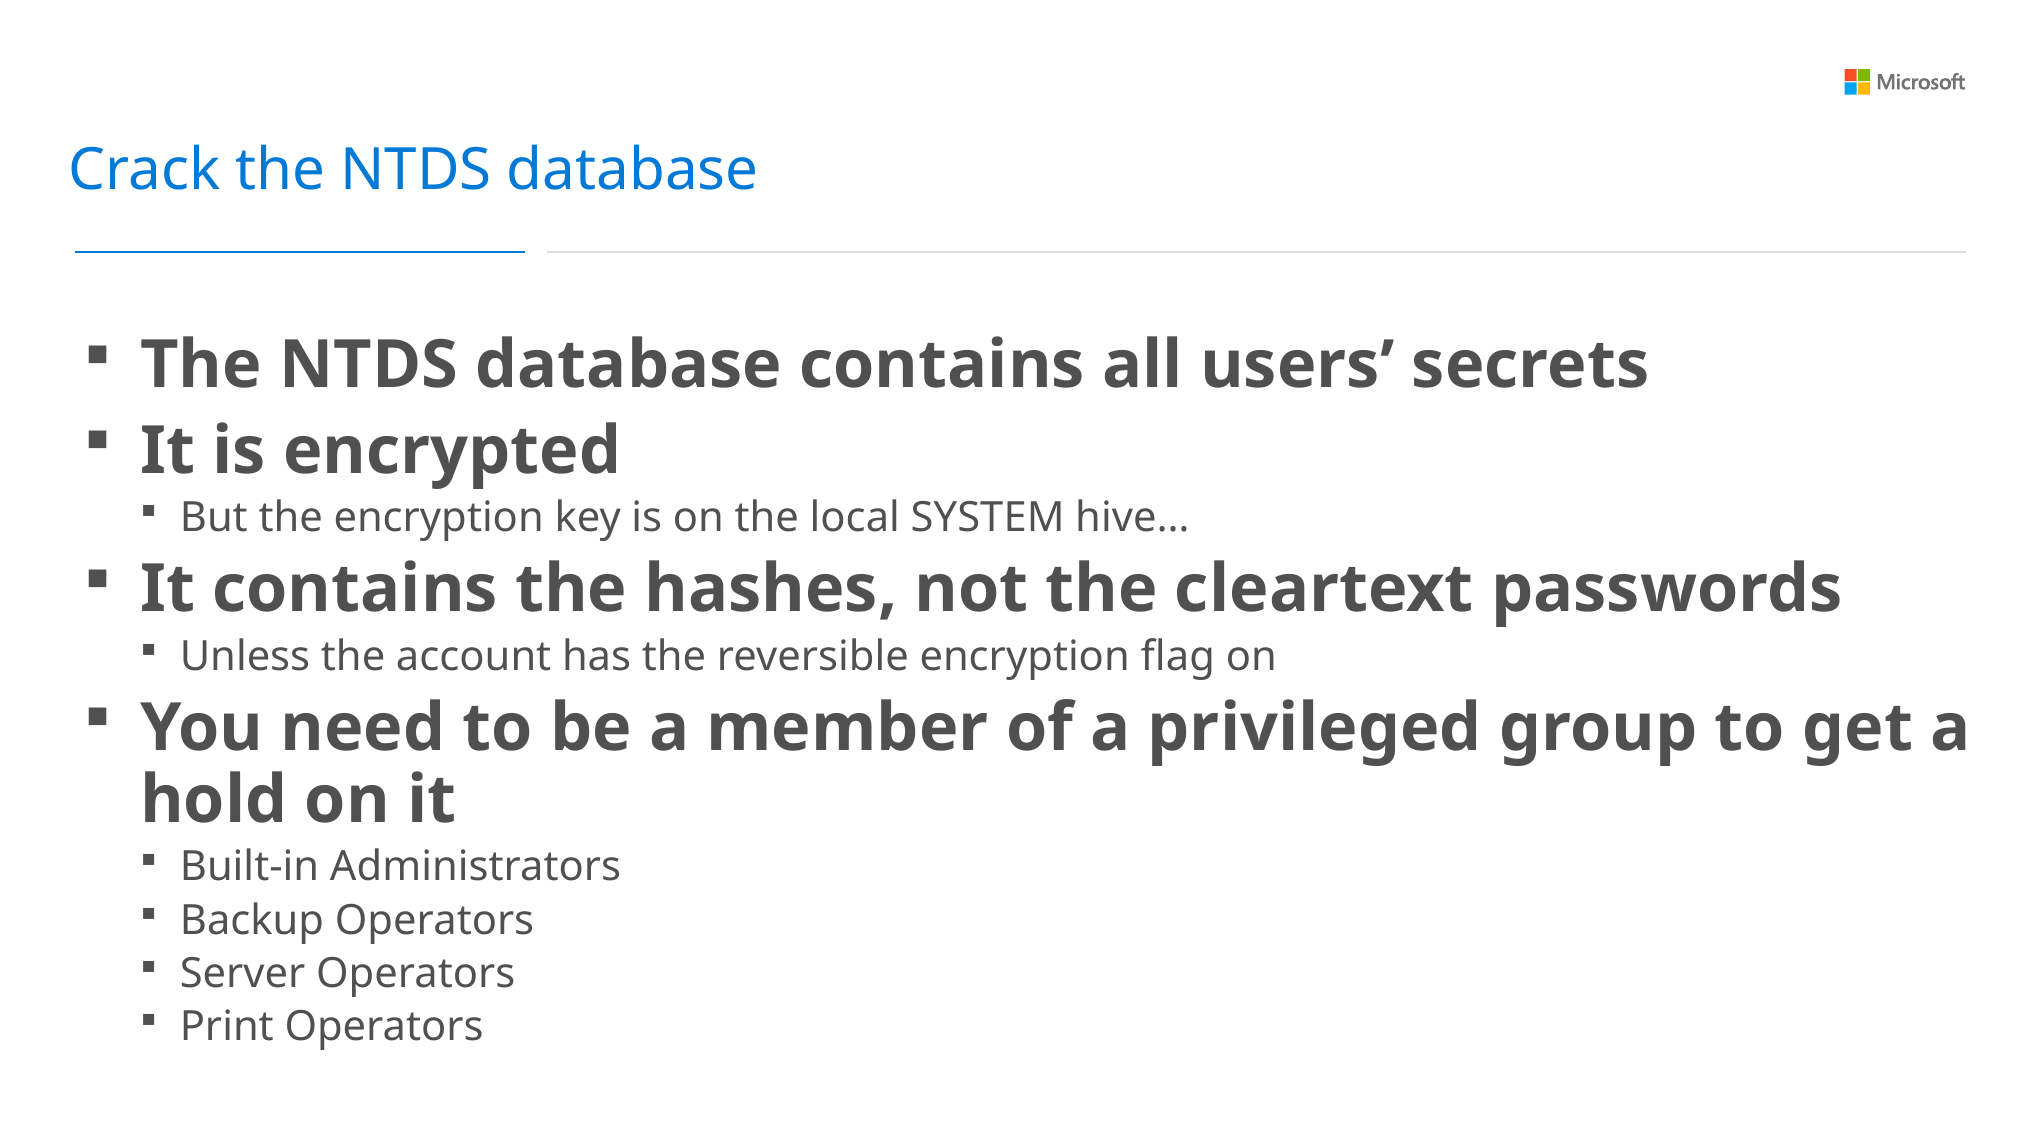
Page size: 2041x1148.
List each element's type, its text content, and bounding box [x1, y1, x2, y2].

text_box The NTDS database contains all users’ secrets It is encrypted But the encryption key is on the local SYSTEM hive… It contains the hashes, not the cleartext passwords Unless the account has the reversible encryption flag on You need to be a member of a privileged group to get a hold on it Built-in Administrators Backup Operators Server Operators Print Operators [60, 315, 2010, 1065]
list Crack the NTDS database [45, 120, 1968, 200]
